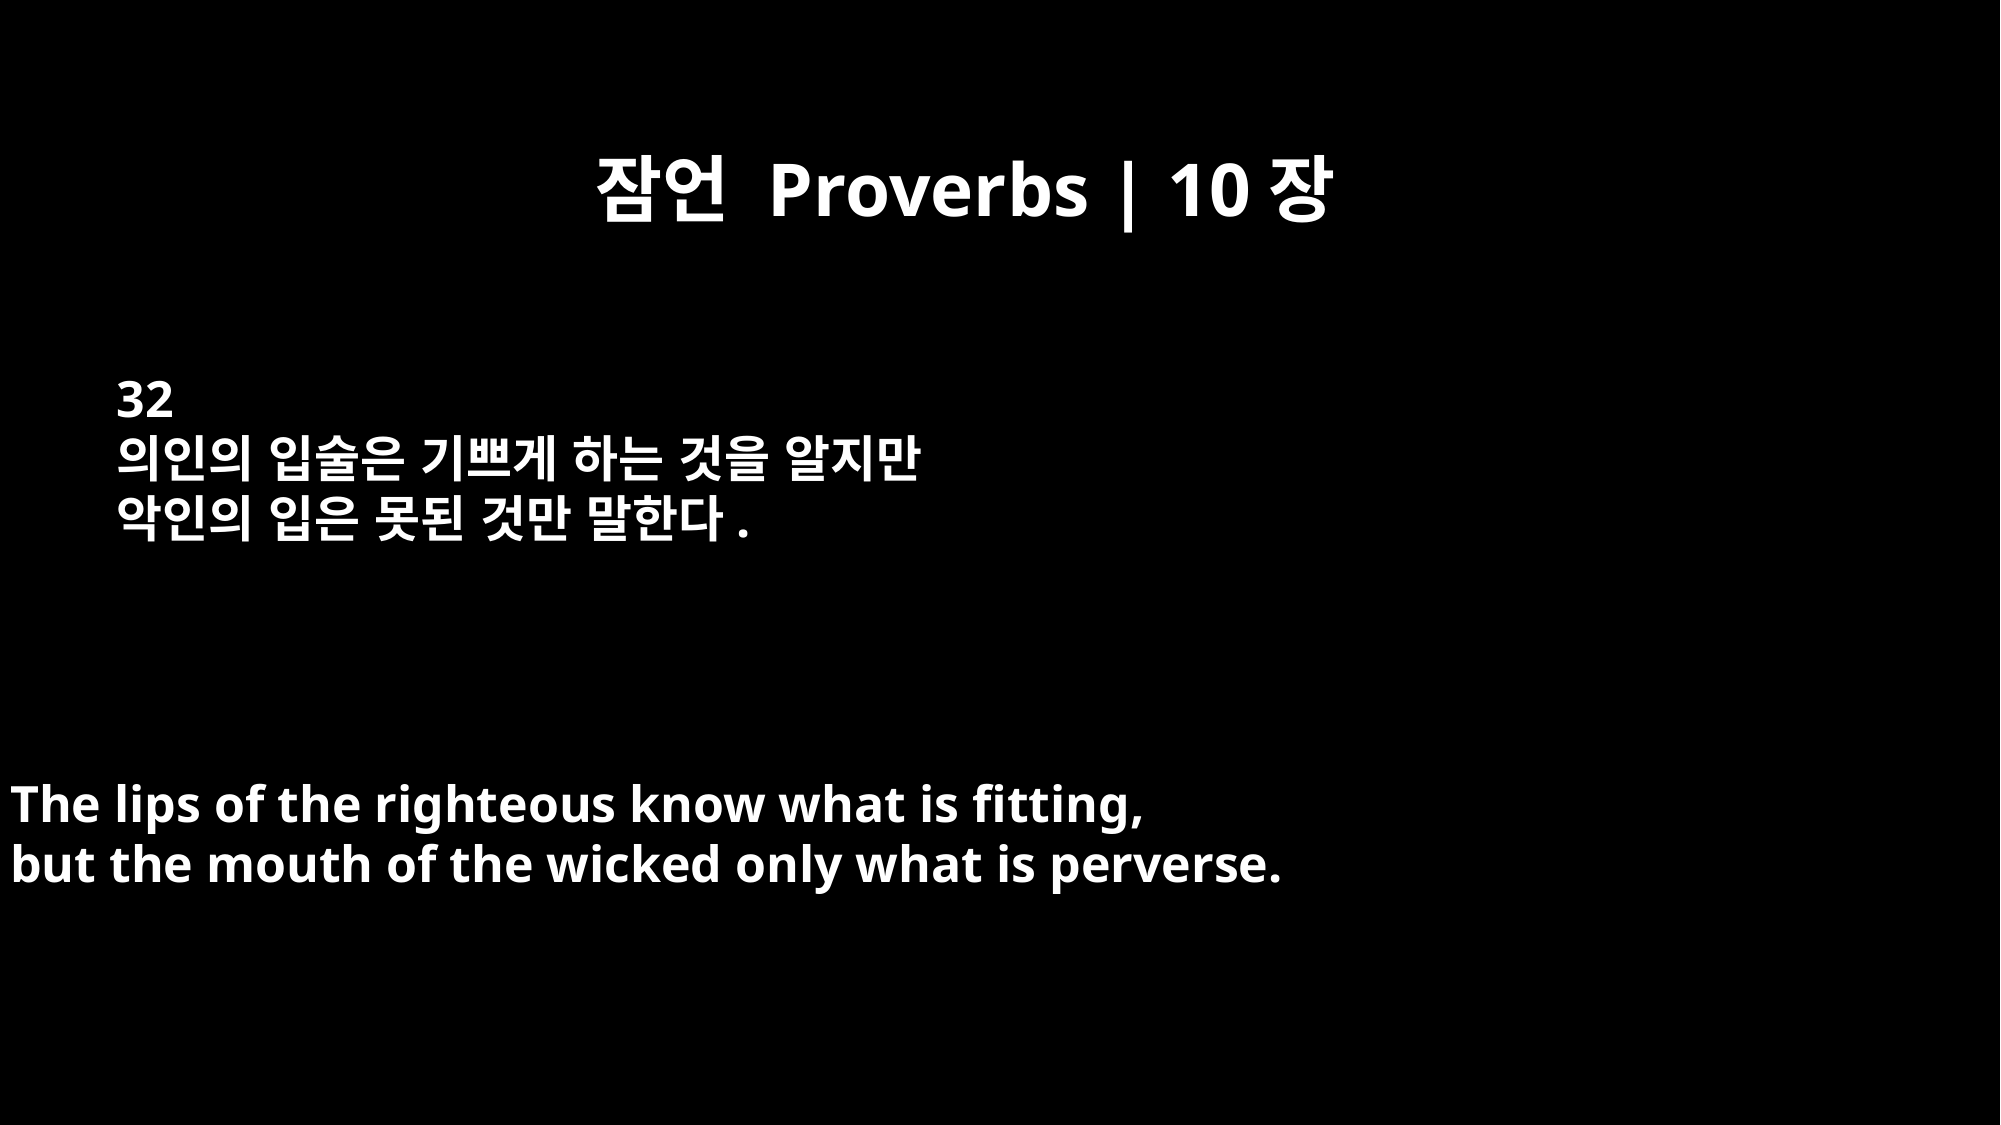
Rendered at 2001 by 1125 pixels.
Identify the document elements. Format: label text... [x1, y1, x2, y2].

text_box 잠언 Proverbs | 10장 [580, 136, 1352, 239]
text_box The lips of the righteous know what is fitting, but the mouth of the wicked only what is perverse. [0, 764, 1298, 900]
text_box 32 의인의 입술은 기쁘게 하는 것을 알지만 악인의 입은 못된 것만 말한다. [101, 359, 938, 555]
